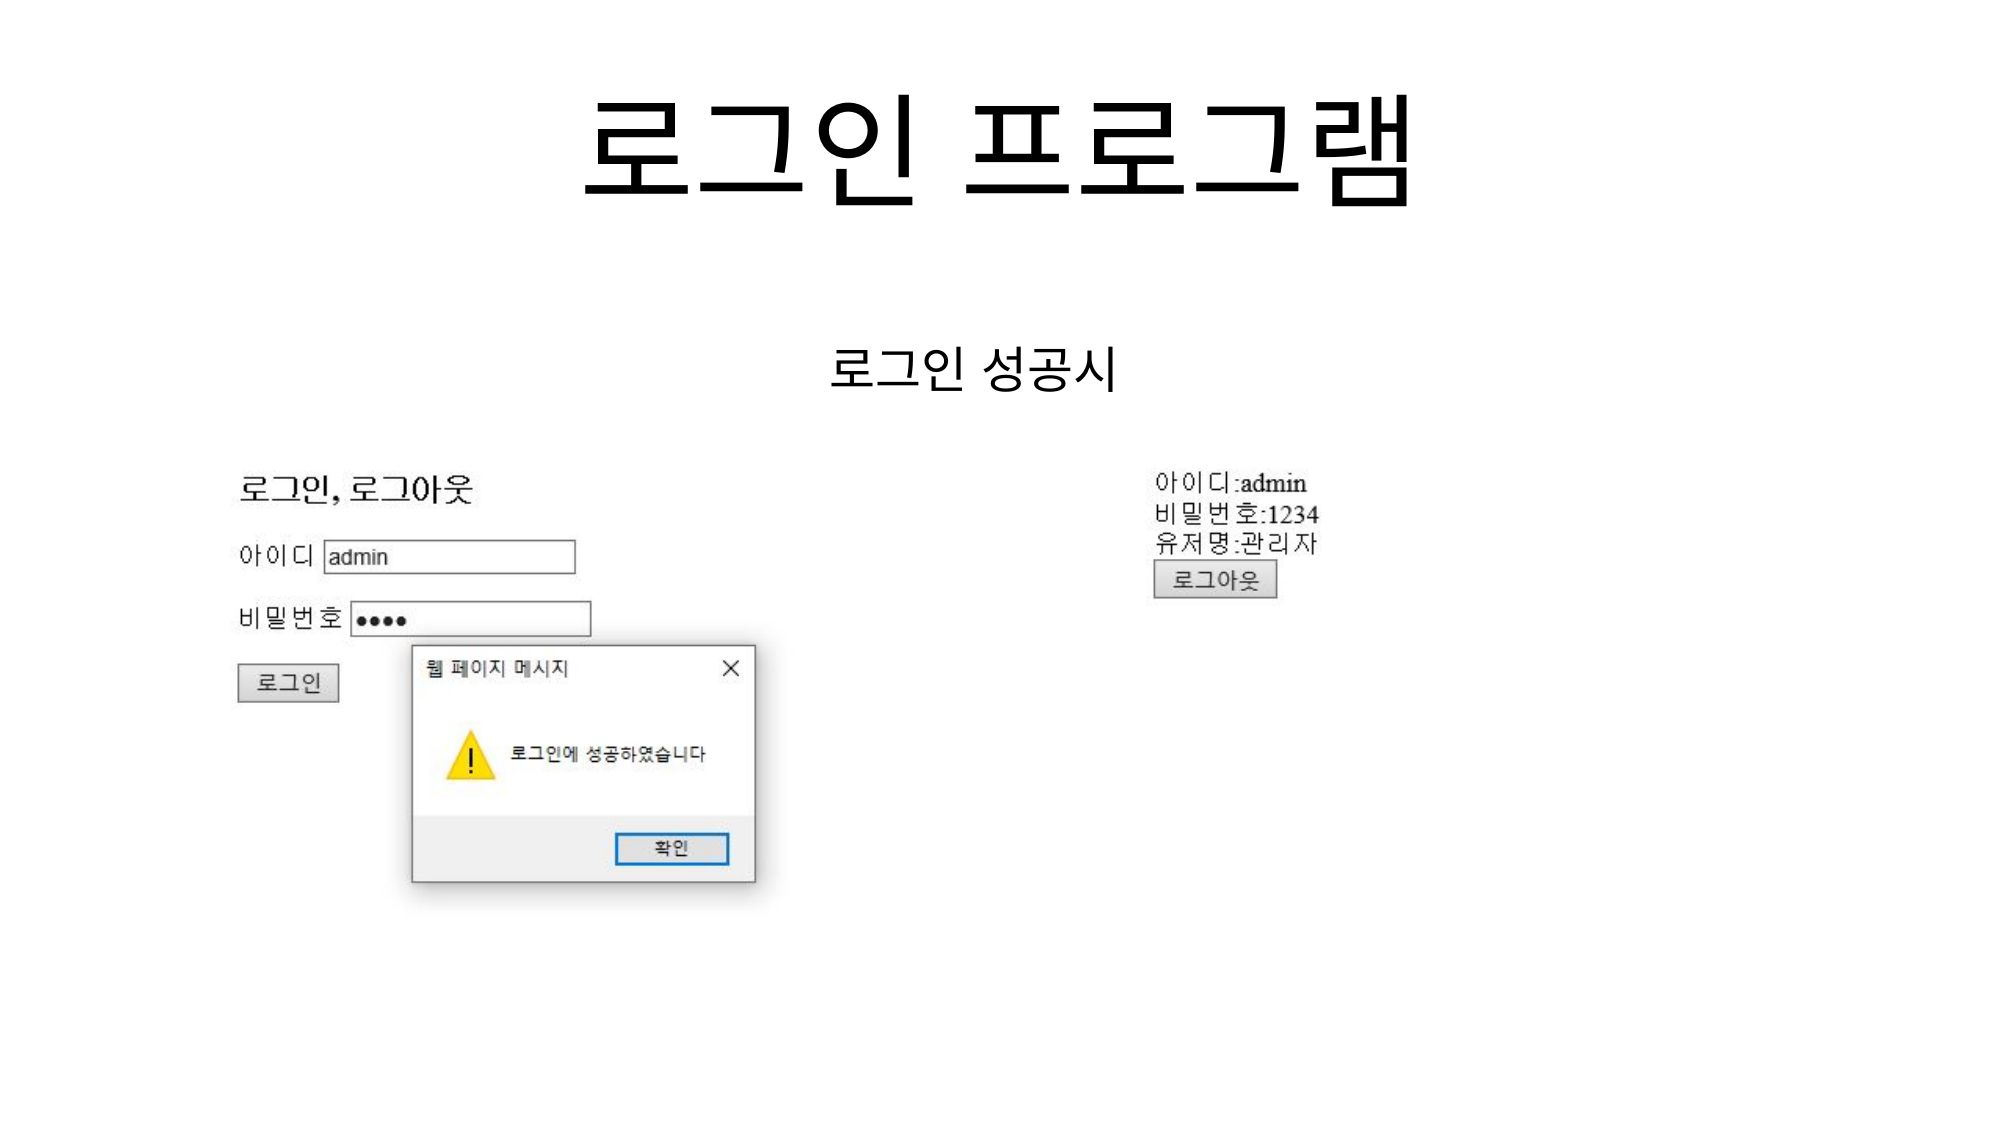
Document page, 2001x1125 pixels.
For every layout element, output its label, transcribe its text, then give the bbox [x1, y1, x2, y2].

picture [1146, 456, 1527, 740]
subtitle 로그인 성공시 [224, 330, 1725, 1022]
title 로그인 프로그램 [150, 55, 1851, 232]
picture [230, 446, 808, 949]
